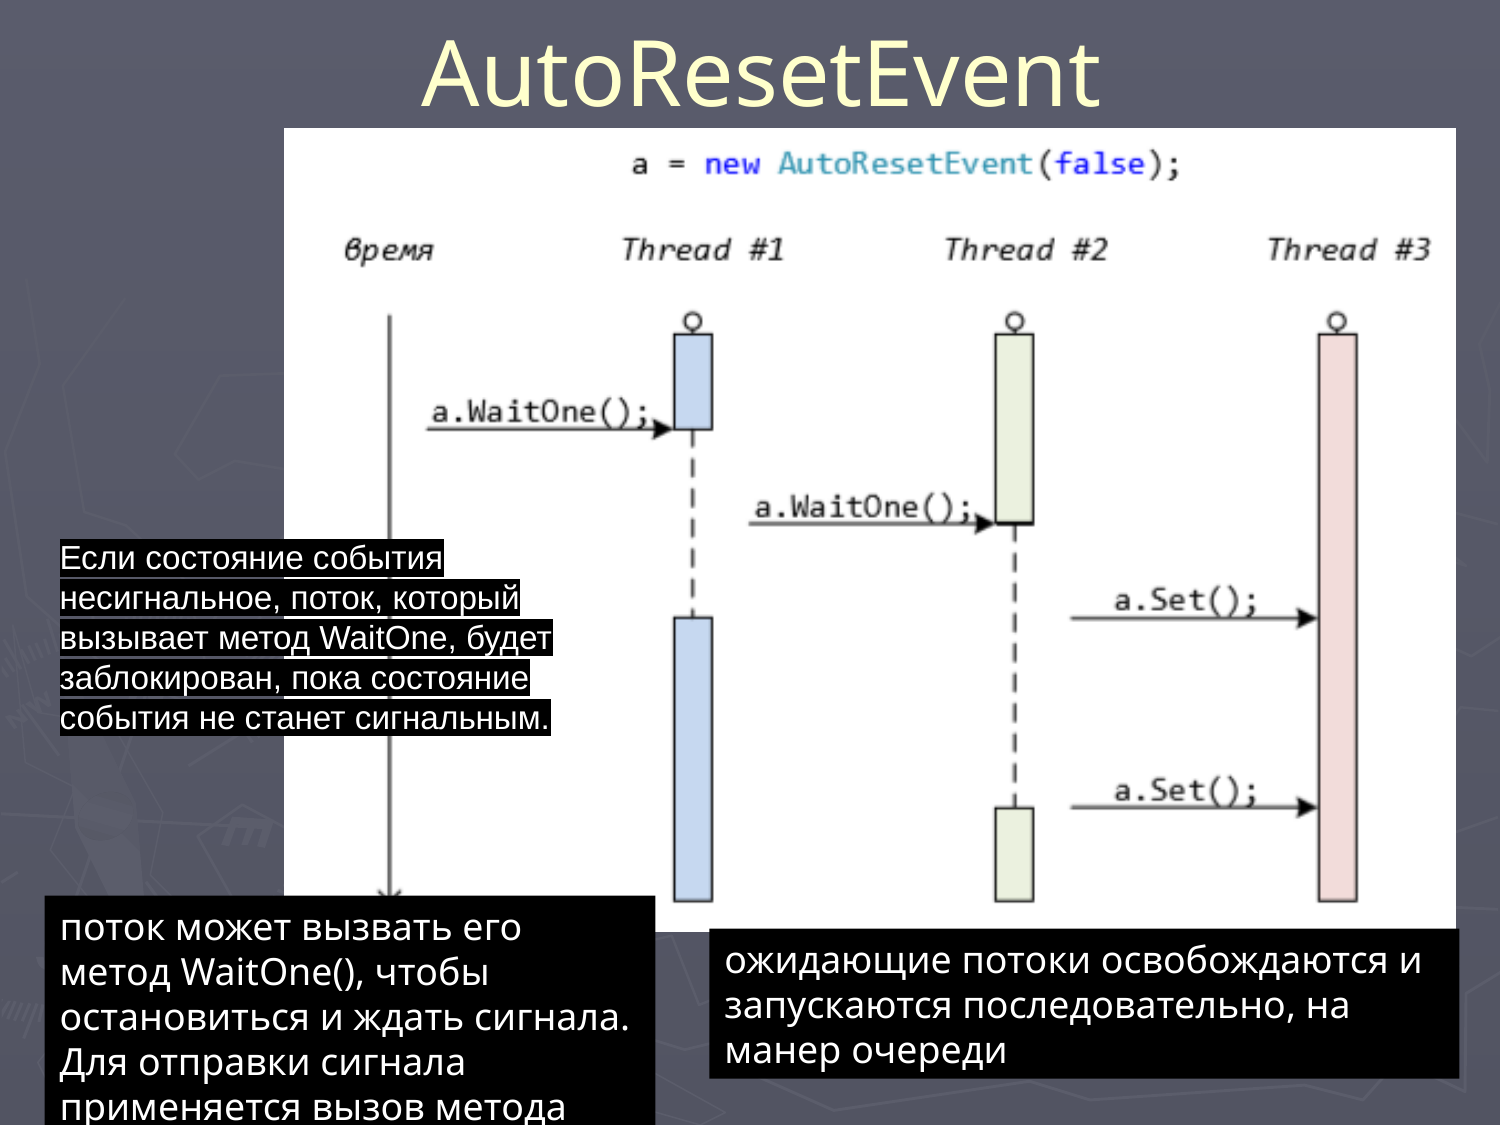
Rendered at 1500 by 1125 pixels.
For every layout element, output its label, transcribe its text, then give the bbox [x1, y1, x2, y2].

text_box Если состояние события несигнальное, поток, который вызывает метод WaitOne, будет заблокирован, пока состояние события не станет сигнальным. [44, 521, 279, 751]
title AutoResetEvent [49, 37, 1451, 102]
text_box ожидающие потоки освобождаются и запускаются последовательно, на манер очереди [709, 935, 1460, 1079]
text_box поток может вызвать его метод WaitOne(), чтобы остановиться и ждать сигнала. Для отправки сигнала применяется вызов метода Set(). [44, 895, 656, 1125]
picture [284, 128, 1456, 933]
